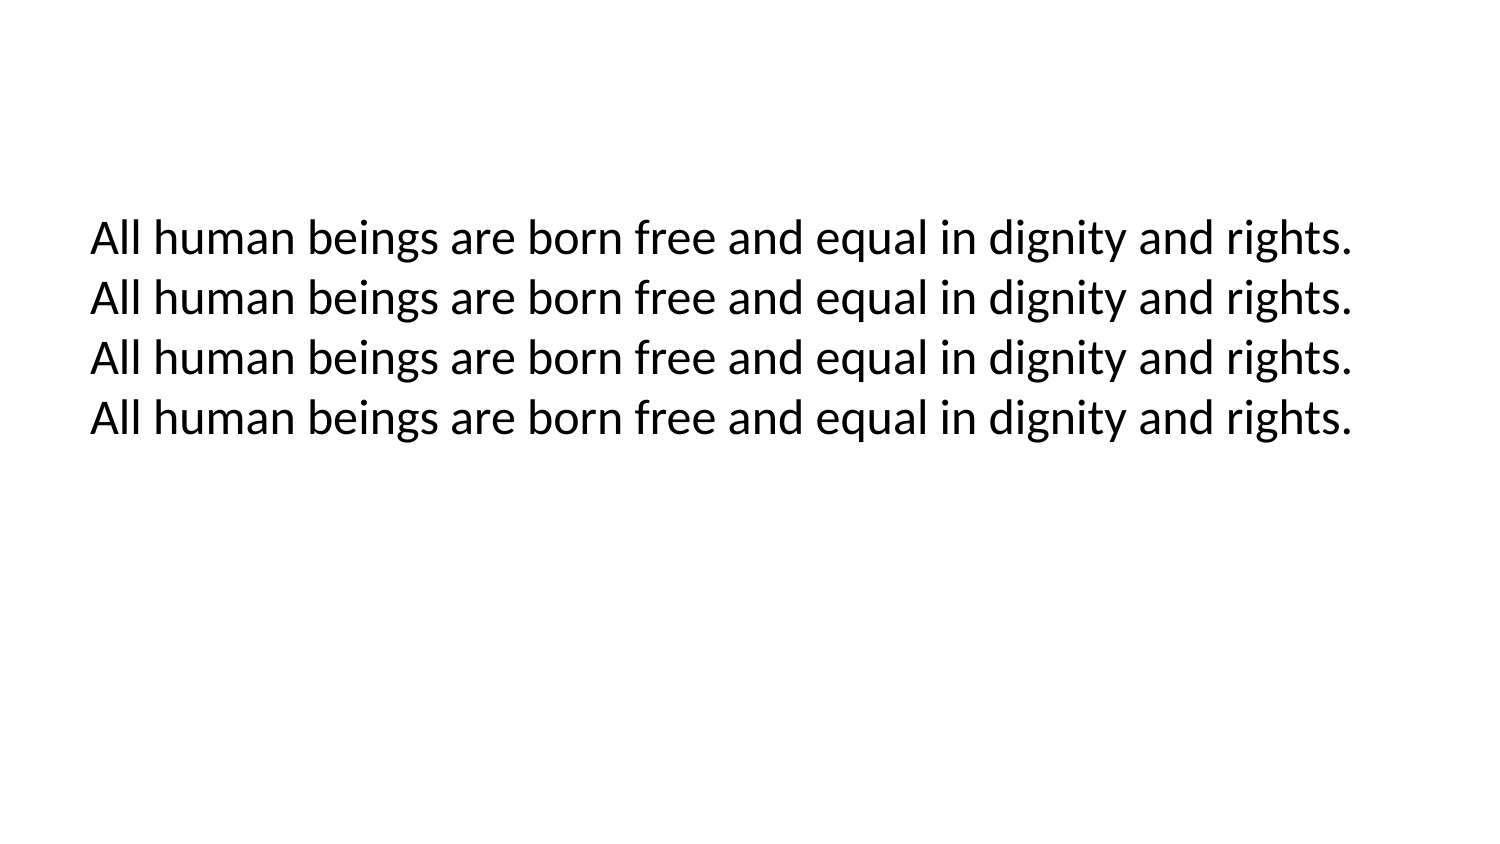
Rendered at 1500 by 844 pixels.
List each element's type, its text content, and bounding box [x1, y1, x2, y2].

list All human beings are born free and equal in dignity and rights. All human beings are born free and equal in dignity and rights. All human beings are born free and equal in dignity and rights. All human beings are born free and equal in dignity and rights. [75, 196, 1425, 754]
